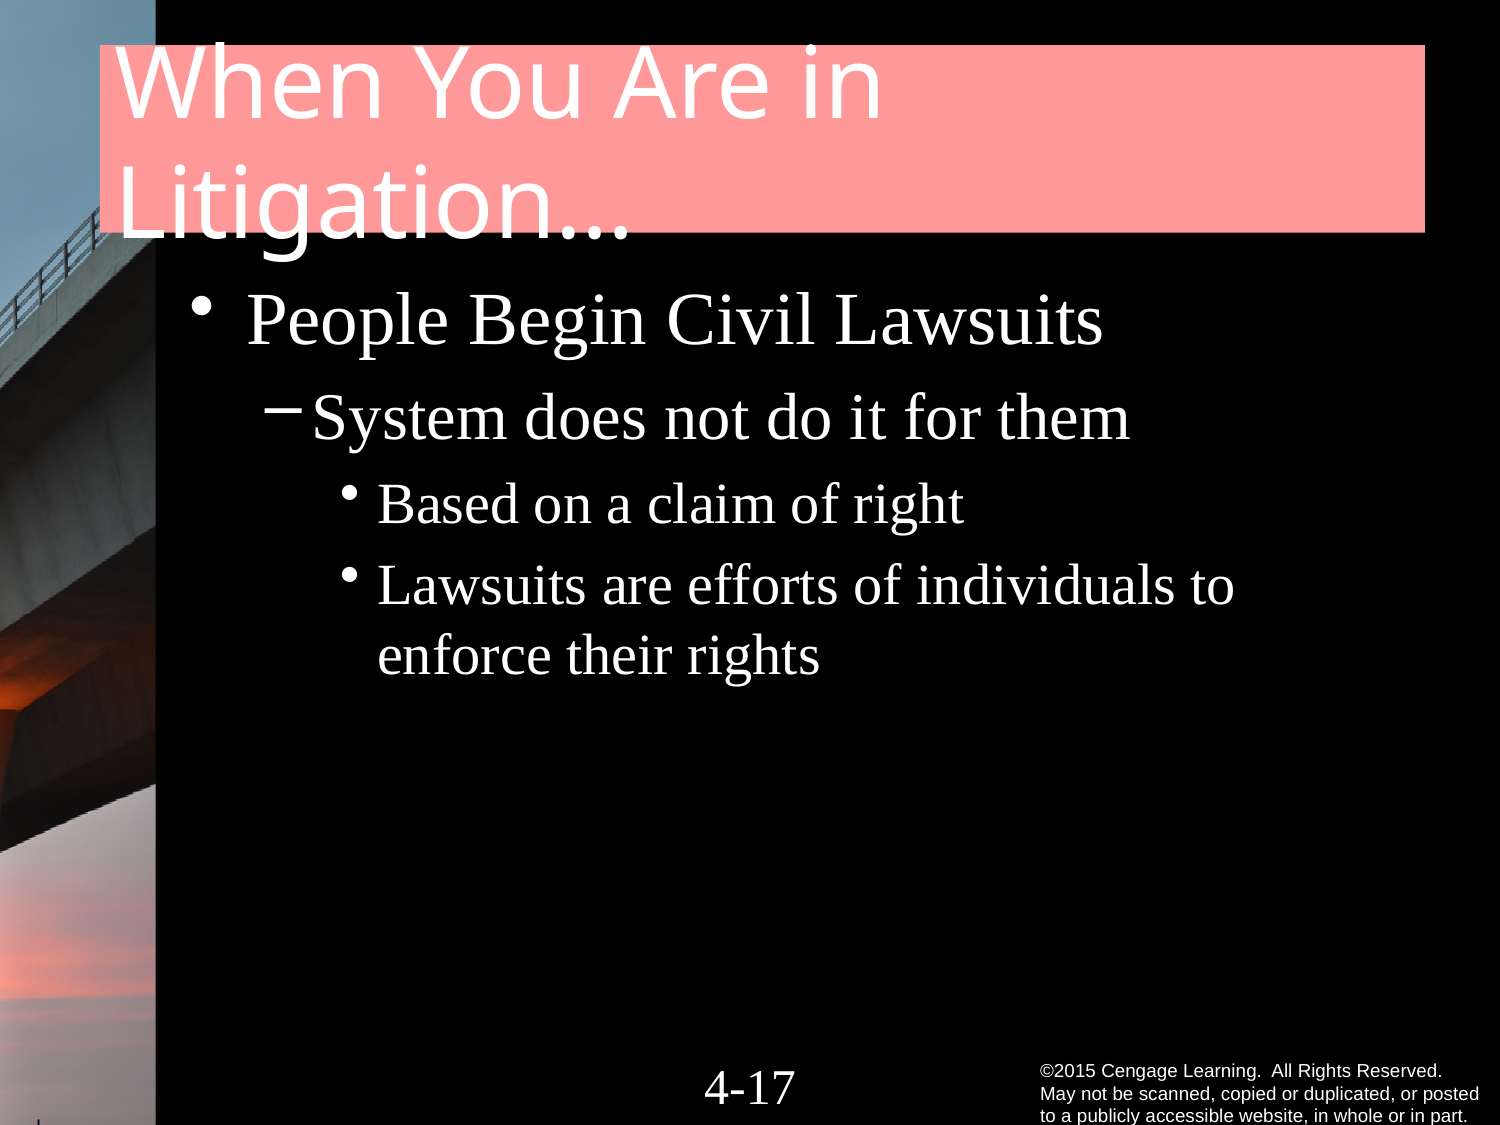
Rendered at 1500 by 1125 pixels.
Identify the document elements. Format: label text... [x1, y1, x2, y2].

title When You Are in Litigation… [99, 44, 1426, 233]
slide_number 4-16 [574, 1046, 926, 1125]
picture [0, 0, 155, 1125]
list People Begin Civil Lawsuits System does not do it for them Based on a claim of right Lawsuits are efforts of individuals to enforce their rights [174, 262, 1425, 1005]
